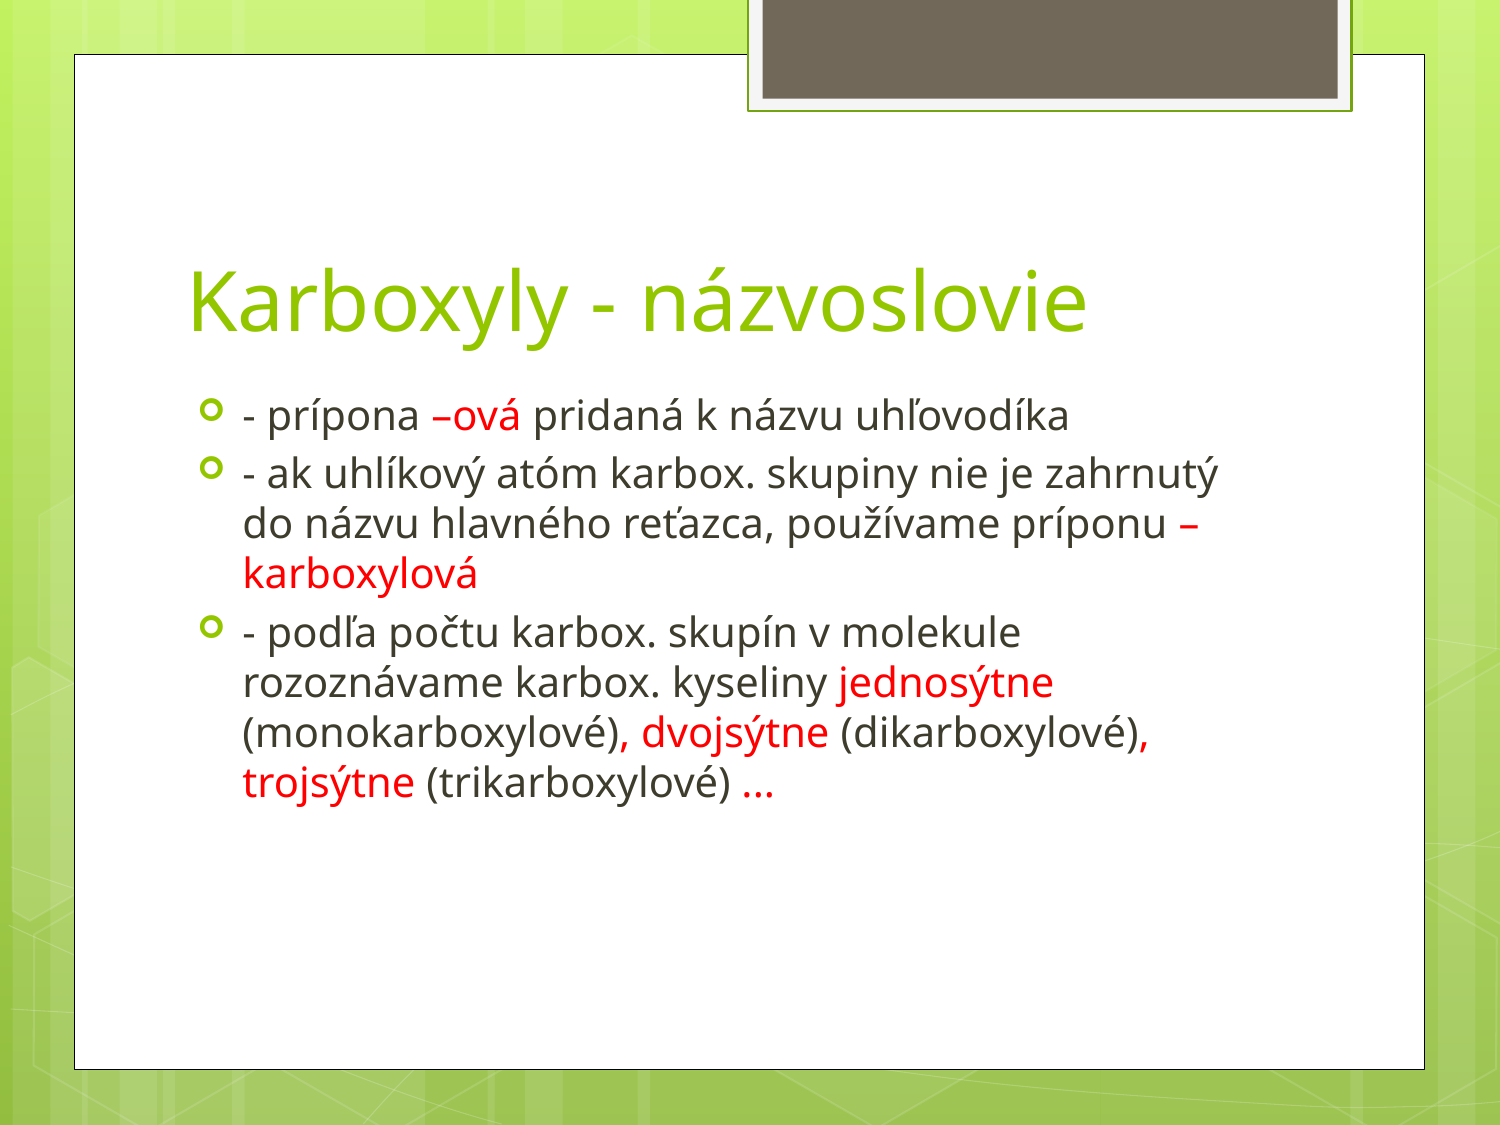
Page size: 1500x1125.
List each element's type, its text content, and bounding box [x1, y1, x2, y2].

title Karboxyly - názvoslovie [171, 168, 1324, 357]
list - prípona –ová pridaná k názvu uhľovodíka - ak uhlíkový atóm karbox. skupiny nie je zahrnutý do názvu hlavného reťazca, používame príponu –karboxylová - podľa počtu karbox. skupín v molekule rozoznávame karbox. kyseliny jednosýtne (monokarboxylové), dvojsýtne (dikarboxylové), trojsýtne (trikarboxylové) ... [171, 381, 1283, 957]
